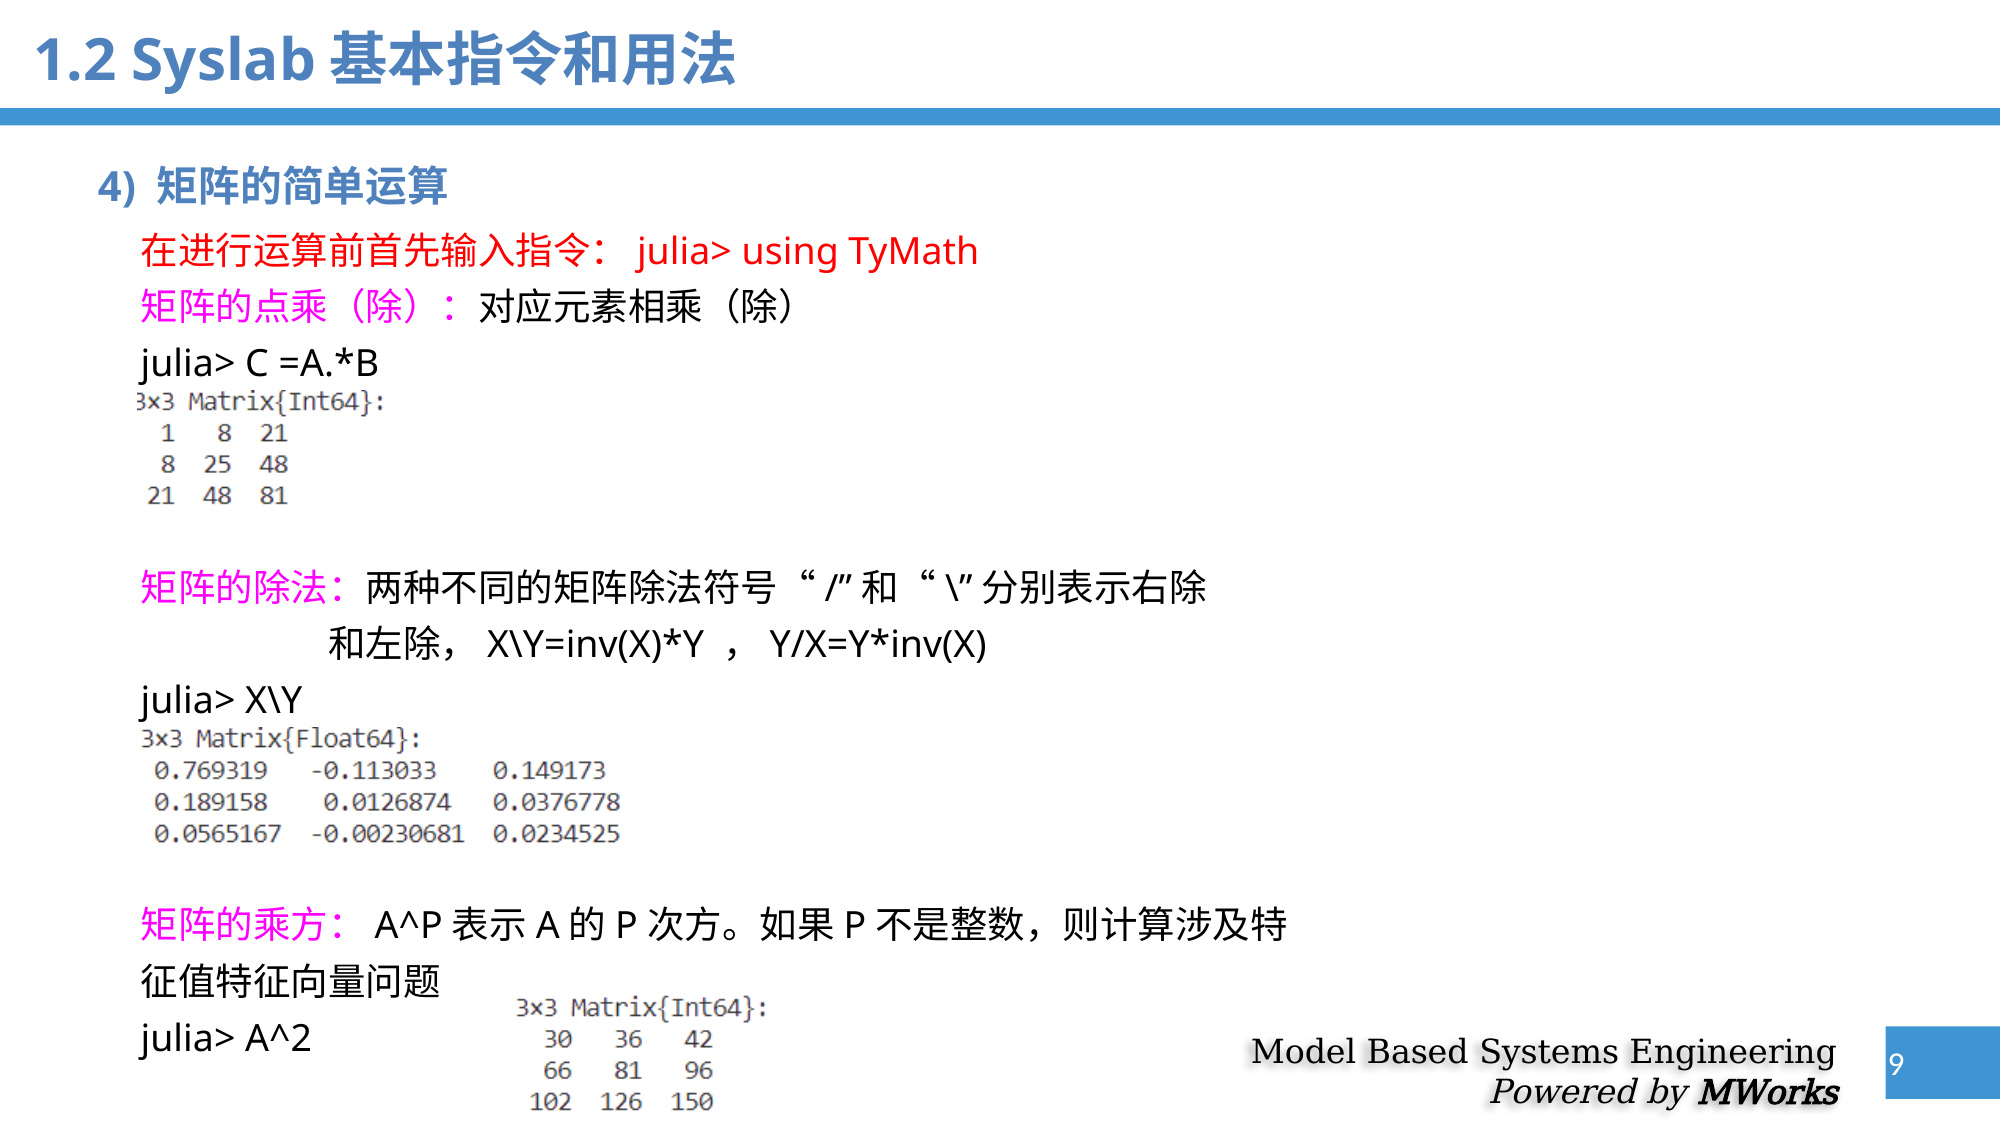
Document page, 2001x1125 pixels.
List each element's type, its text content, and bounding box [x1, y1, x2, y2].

picture [137, 727, 634, 852]
picture [137, 390, 396, 524]
text_box 1.2 Syslab基本指令和用法 [18, 14, 1233, 99]
picture [515, 992, 788, 1125]
text_box 4) 矩阵的简单运算 [20, 140, 1774, 244]
text_box 在进行运算前首先输入指令：julia> using TyMath 矩阵的点乘（除）：对应元素相乘（除） julia> C =A.*B 矩阵的除法：两种不同的矩阵除法符号“/”和“\”分别表示右除 和左除，X\Y=inv(X)*Y ，Y/X=Y*inv(X) julia> X\Y 矩阵的乘方：A^P表示A的P次方。如果P不是整数，则计算涉及特 征值特征向量问题 julia> A^2 [125, 208, 1804, 1125]
